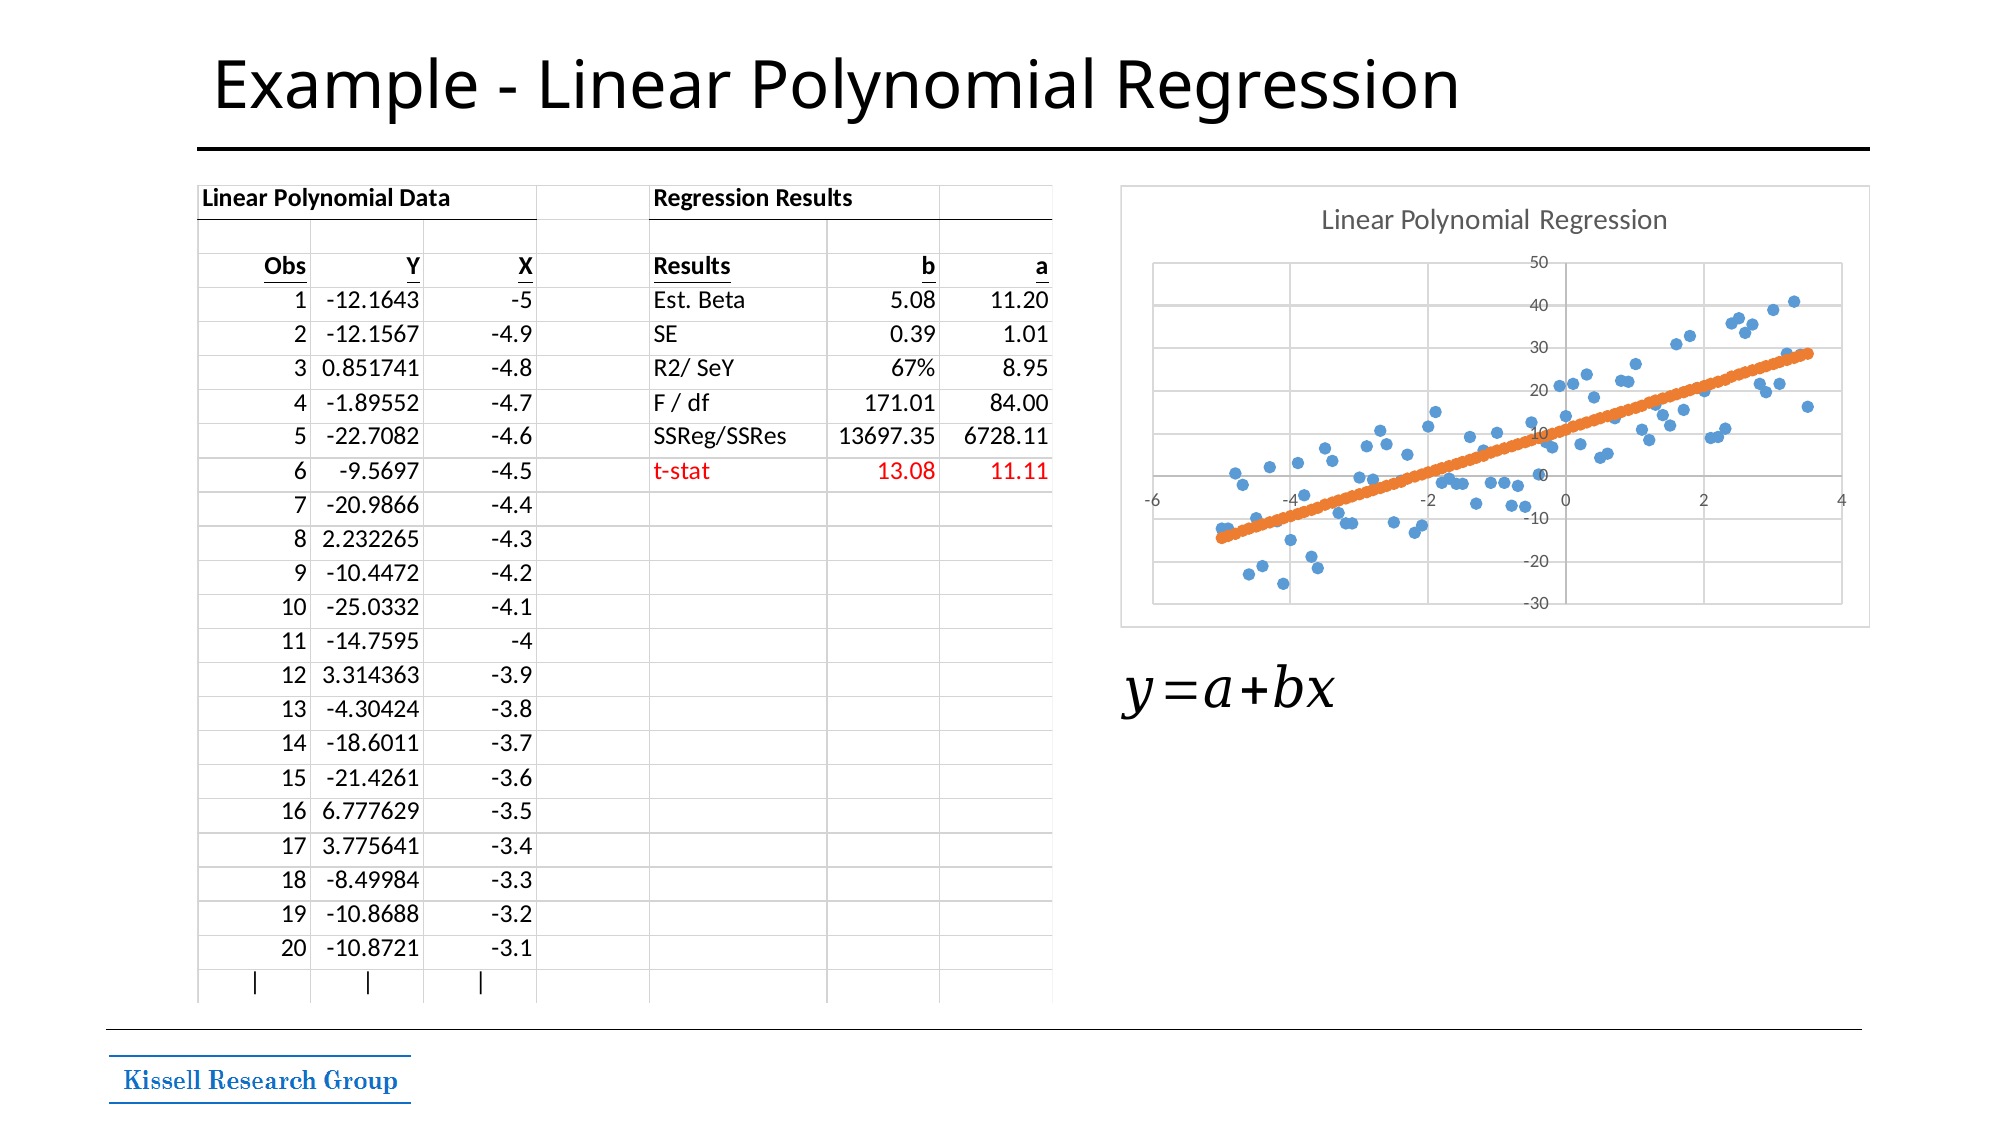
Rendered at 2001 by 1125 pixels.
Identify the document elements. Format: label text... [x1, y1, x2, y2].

picture [197, 184, 1055, 1006]
picture [1120, 184, 1870, 628]
title Example - Linear Polynomial Regression [197, 33, 1576, 141]
